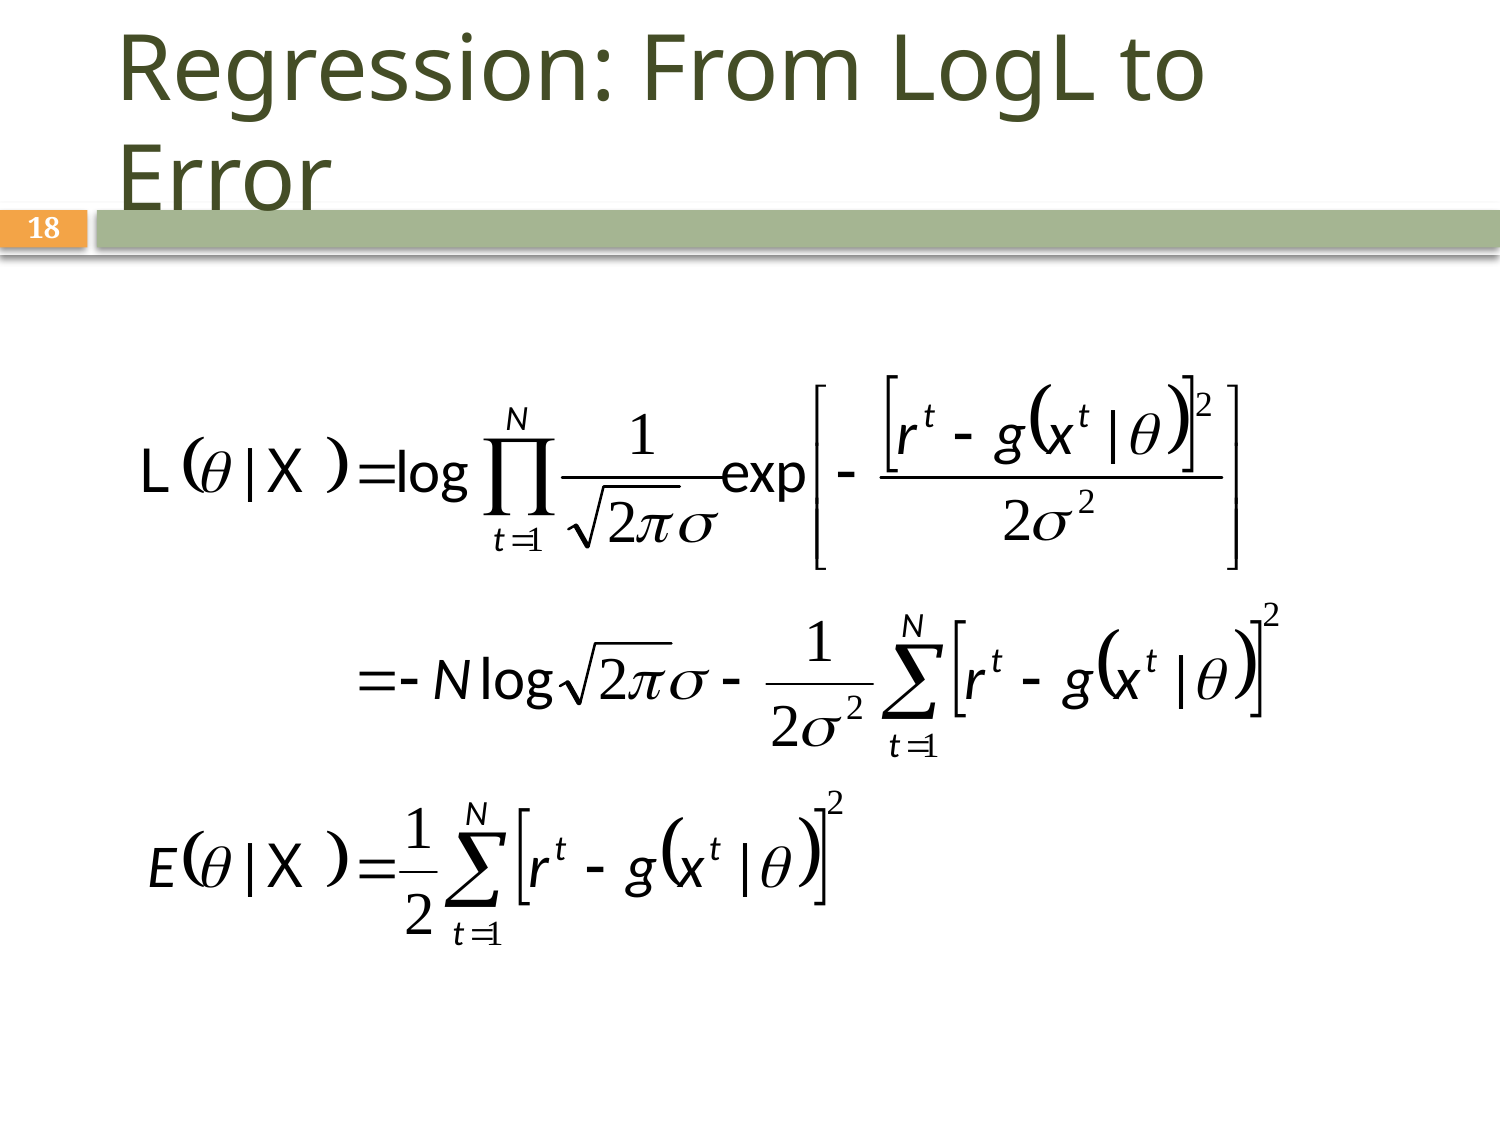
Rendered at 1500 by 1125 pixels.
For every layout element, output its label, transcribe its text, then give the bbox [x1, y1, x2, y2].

slide_number 18 [0, 208, 88, 249]
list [128, 374, 1300, 959]
title Regression: From LogL to Error [100, 37, 1438, 200]
